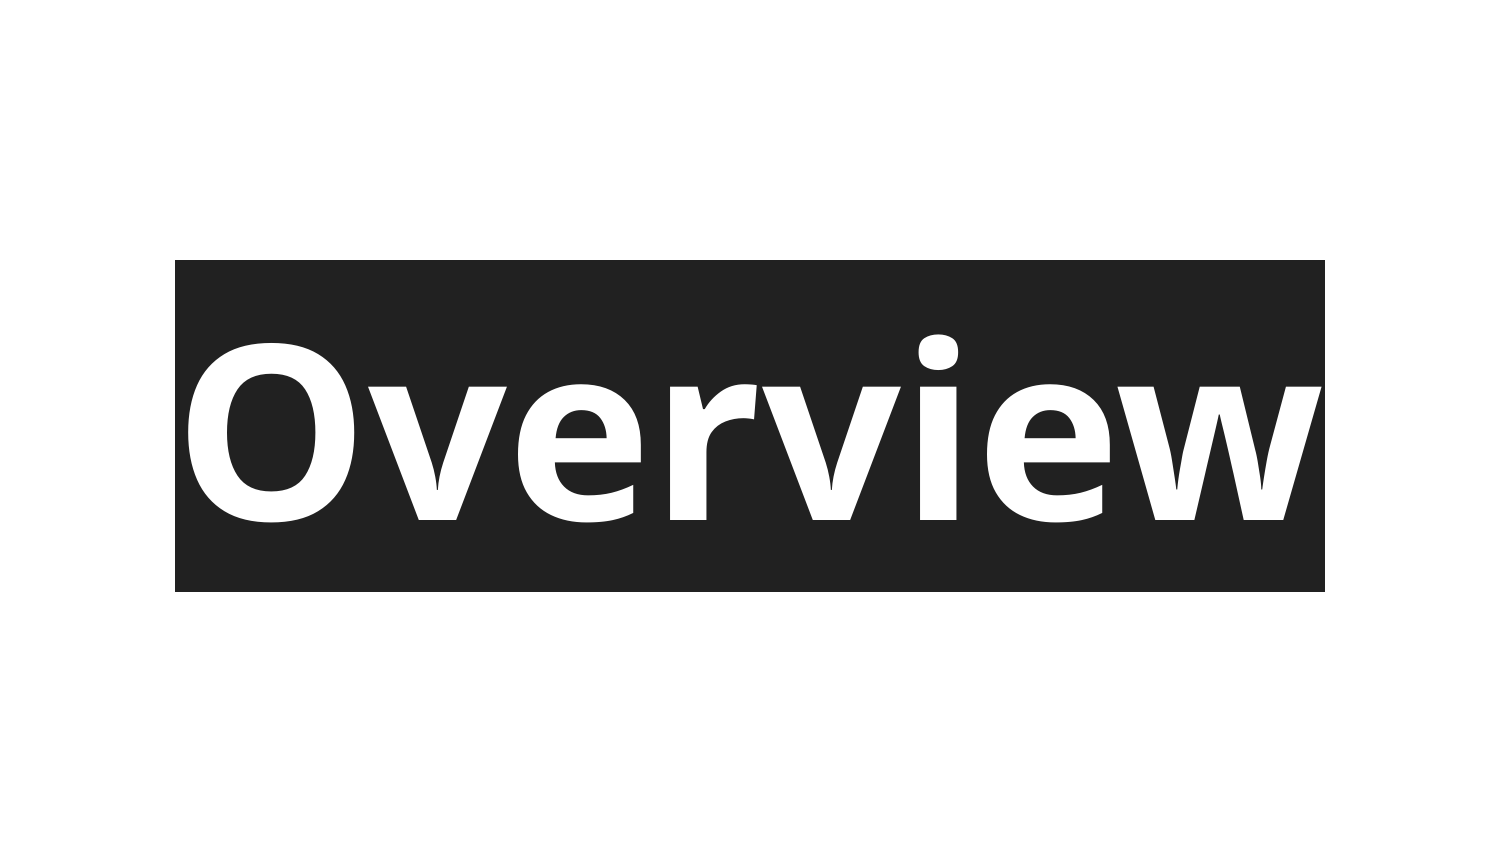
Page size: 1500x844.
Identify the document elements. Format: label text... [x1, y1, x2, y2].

title Overview [51, 259, 1449, 585]
